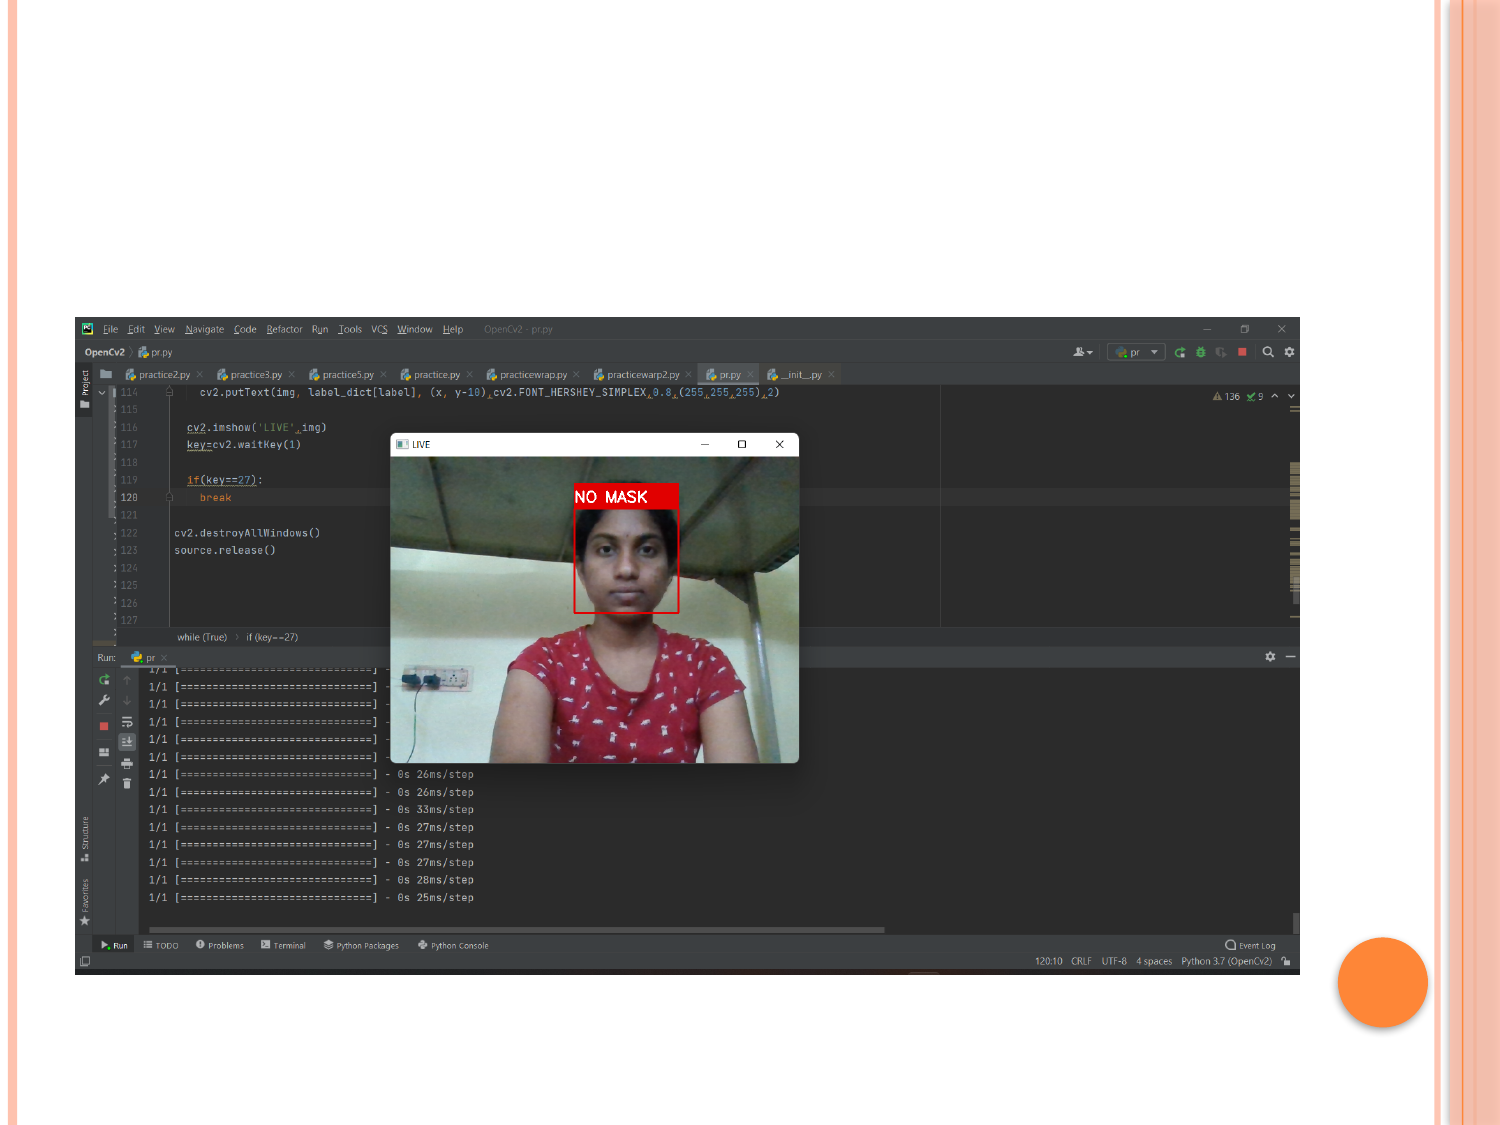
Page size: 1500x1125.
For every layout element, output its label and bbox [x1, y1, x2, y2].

list [74, 317, 1301, 976]
